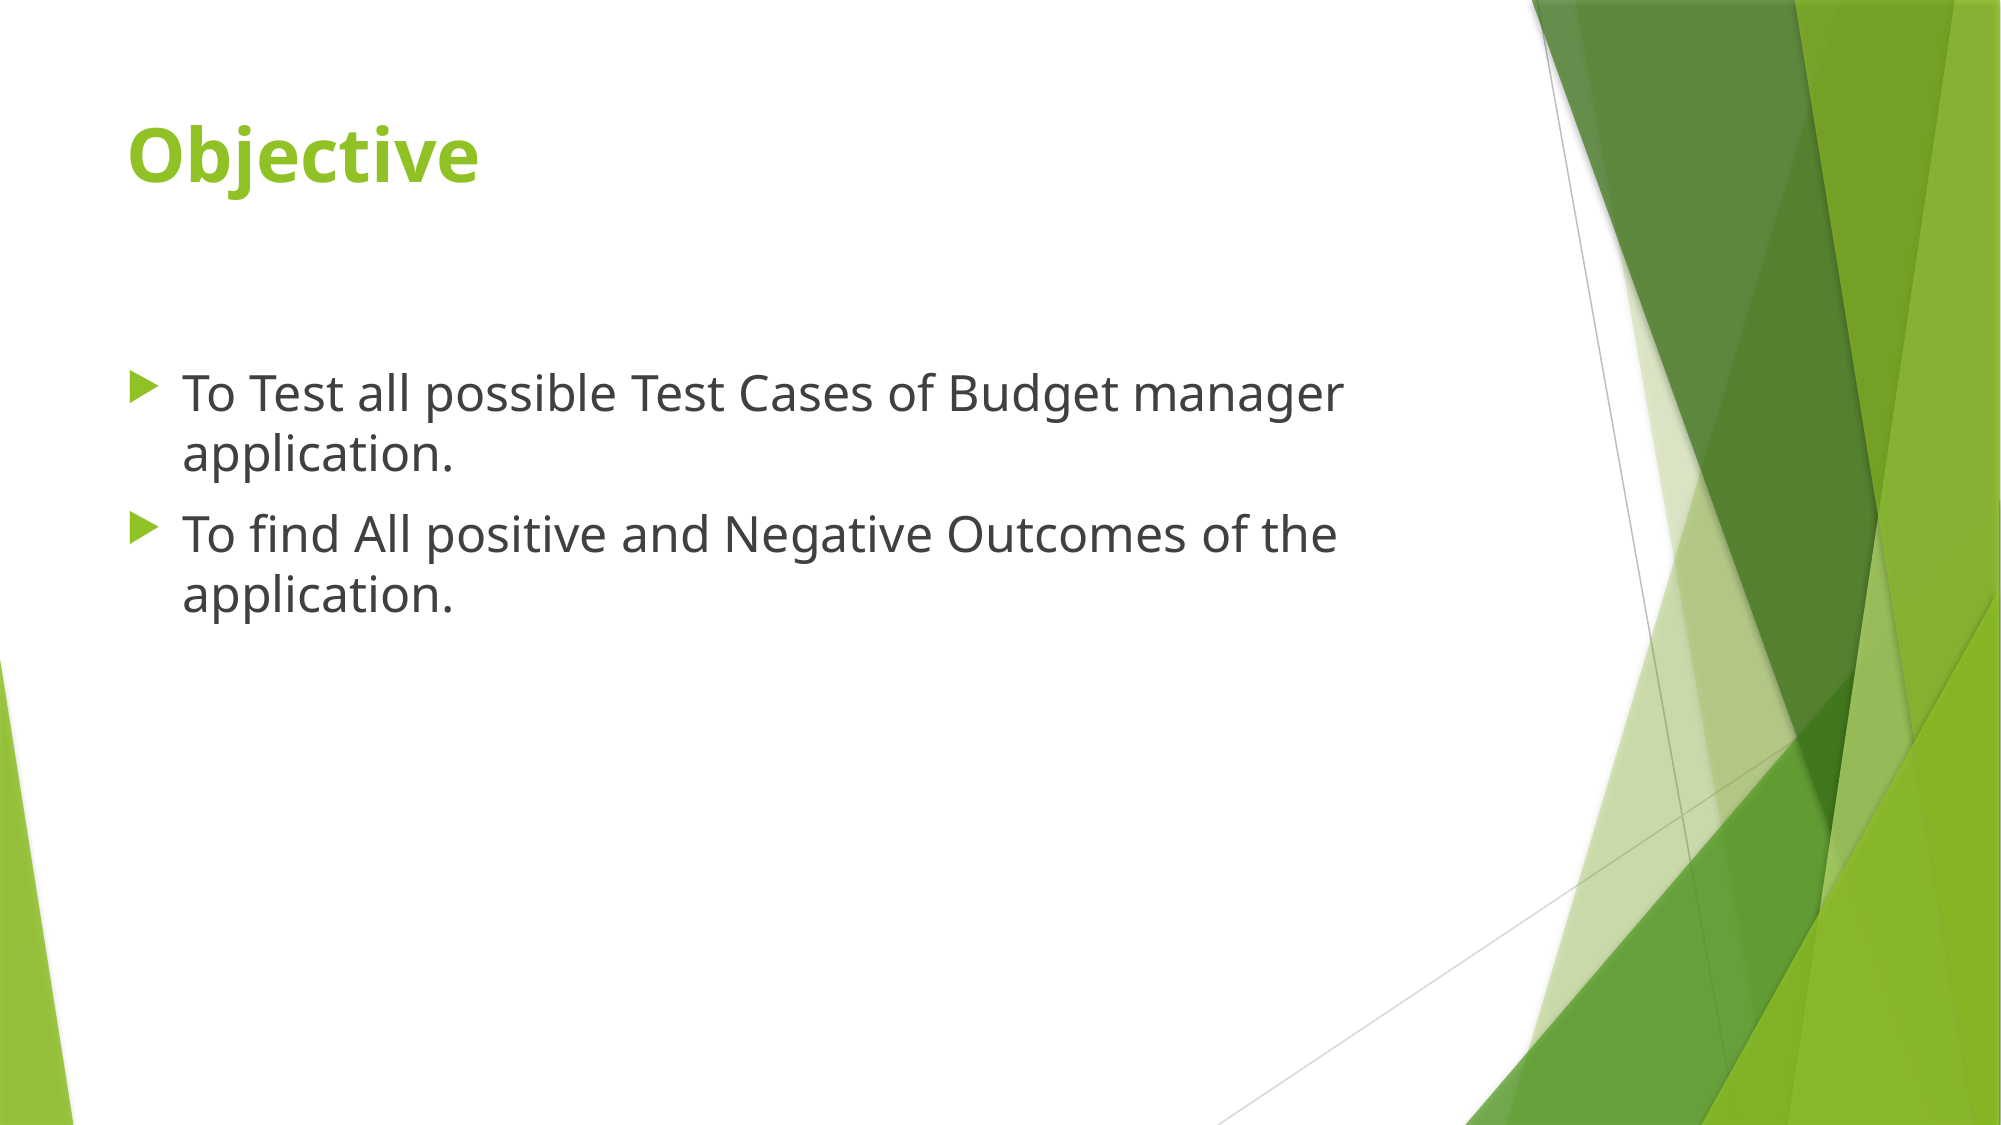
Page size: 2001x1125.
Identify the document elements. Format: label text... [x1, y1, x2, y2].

title Objective [111, 99, 1522, 317]
list To Test all possible Test Cases of Budget manager application. To find All positive and Negative Outcomes of the application. [111, 354, 1522, 992]
